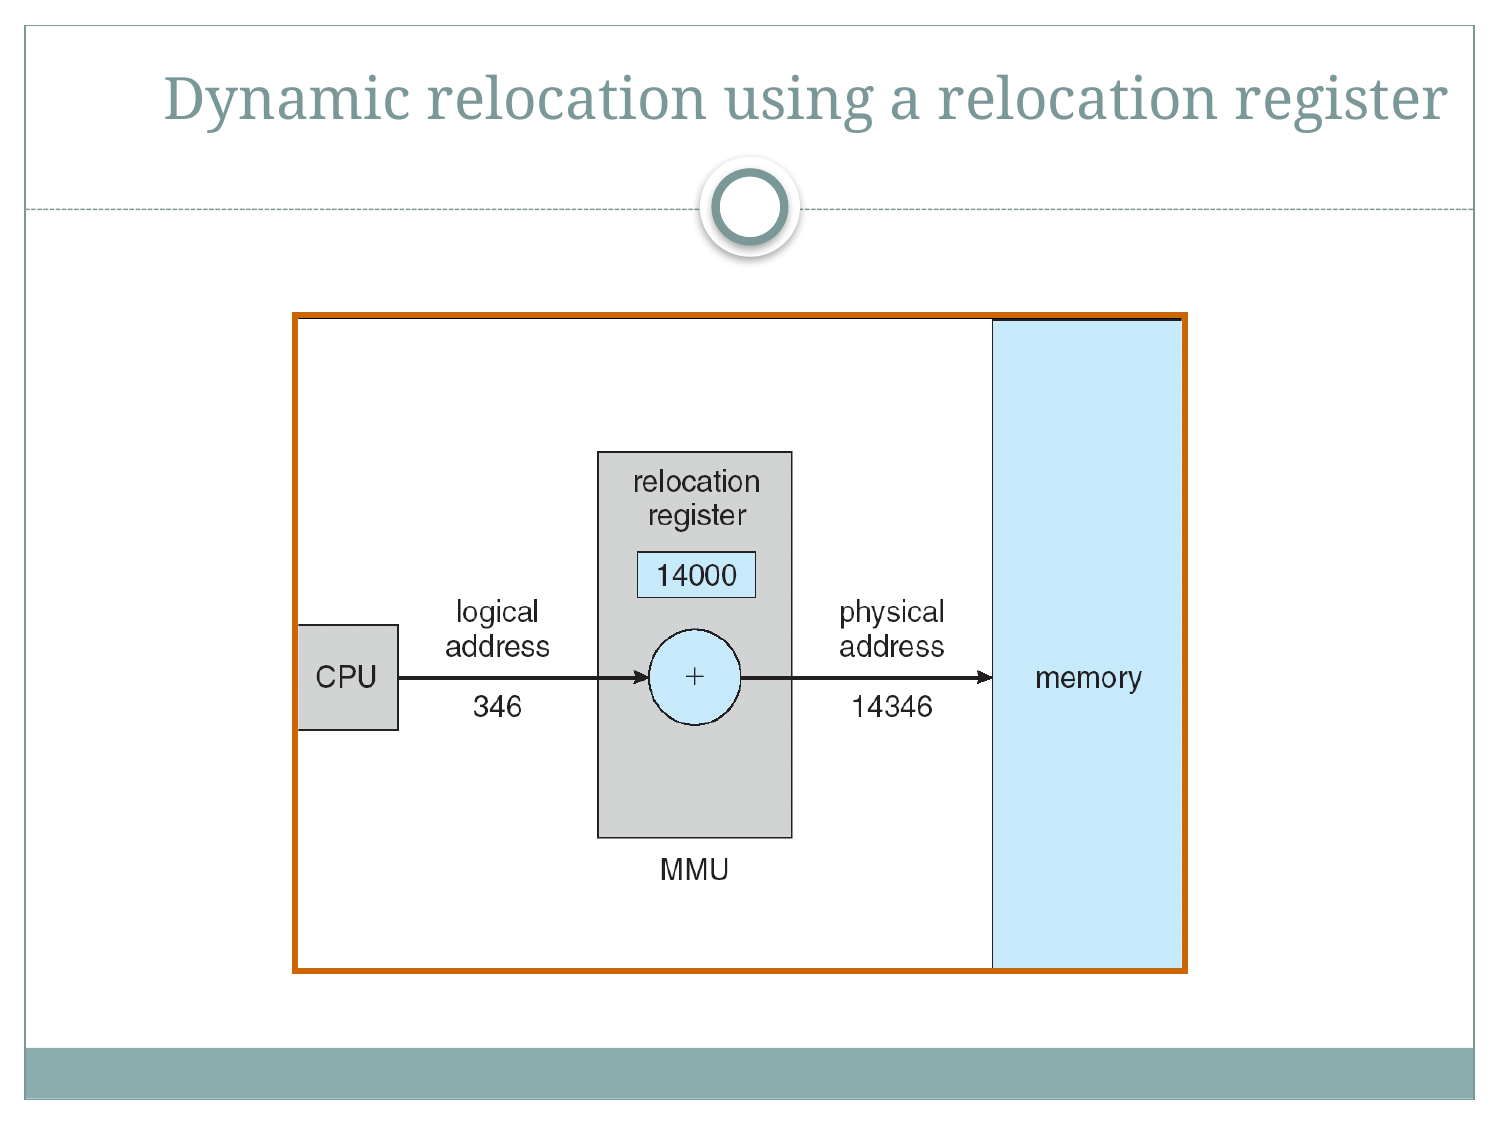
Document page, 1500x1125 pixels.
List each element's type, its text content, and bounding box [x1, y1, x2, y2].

picture [298, 318, 1182, 969]
title Dynamic relocation using a relocation register [145, 0, 1468, 139]
